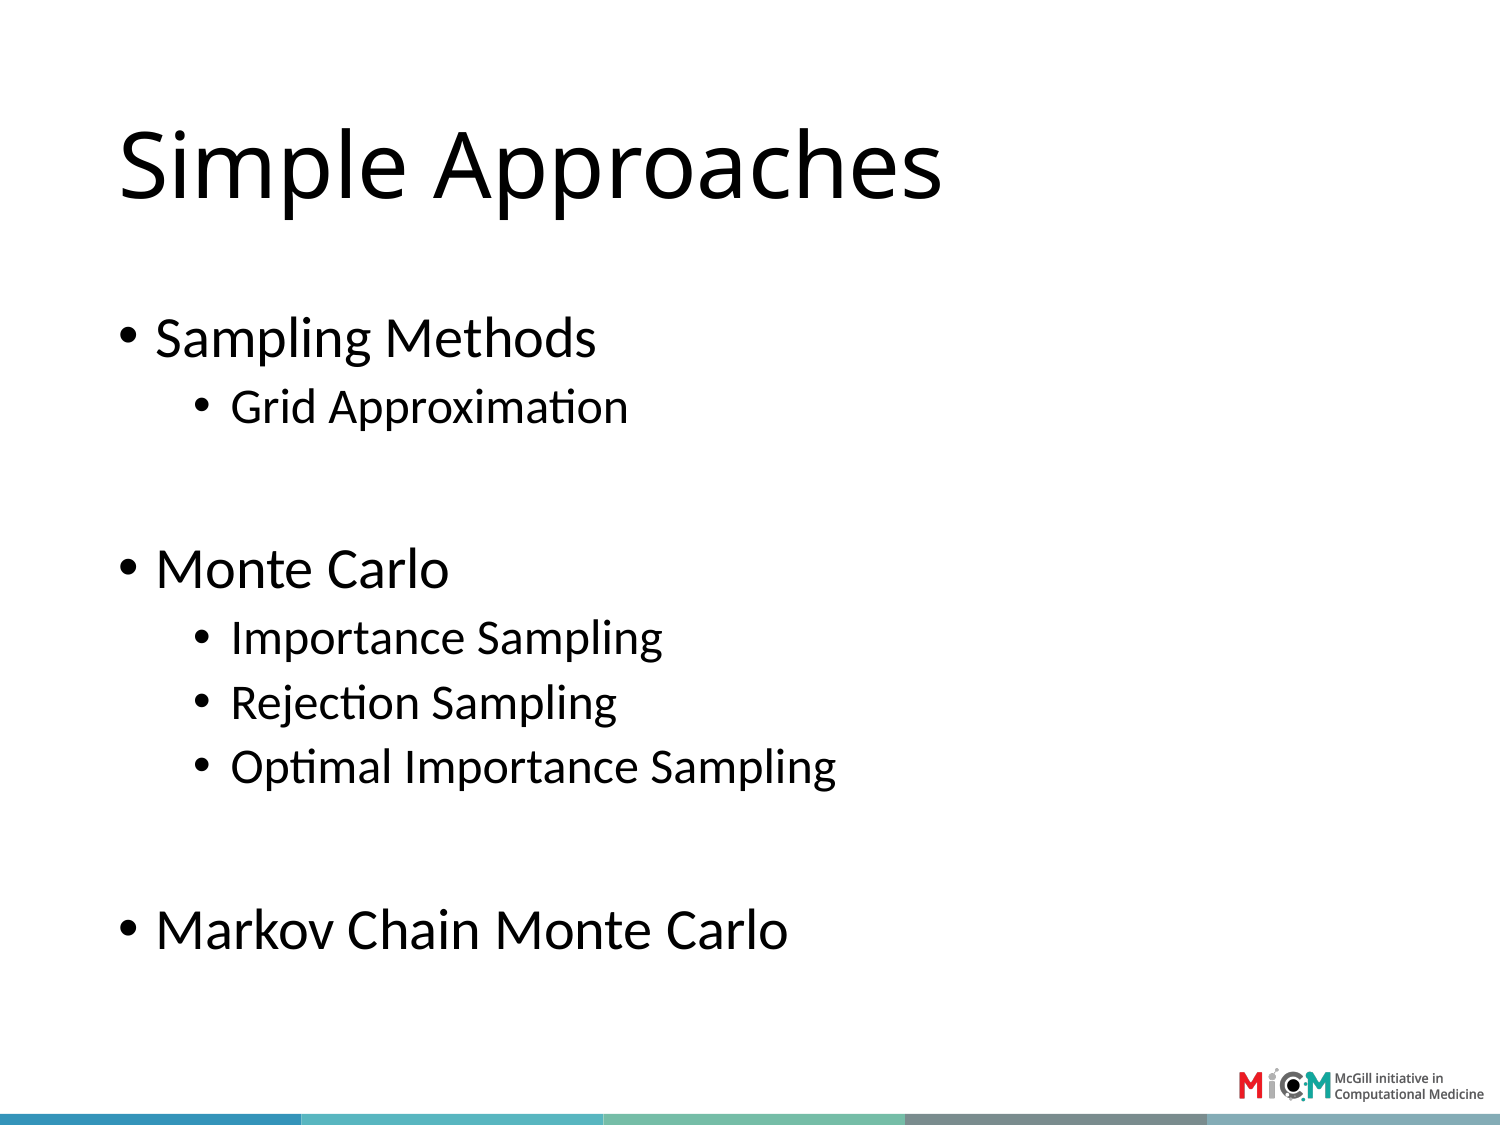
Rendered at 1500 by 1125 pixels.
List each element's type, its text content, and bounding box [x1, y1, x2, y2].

list Sampling Methods Grid Approximation Monte Carlo Importance Sampling Rejection Sampling Optimal Importance Sampling Markov Chain Monte Carlo [103, 299, 1397, 1014]
title Simple Approaches [103, 59, 1397, 278]
picture [1211, 1051, 1500, 1122]
